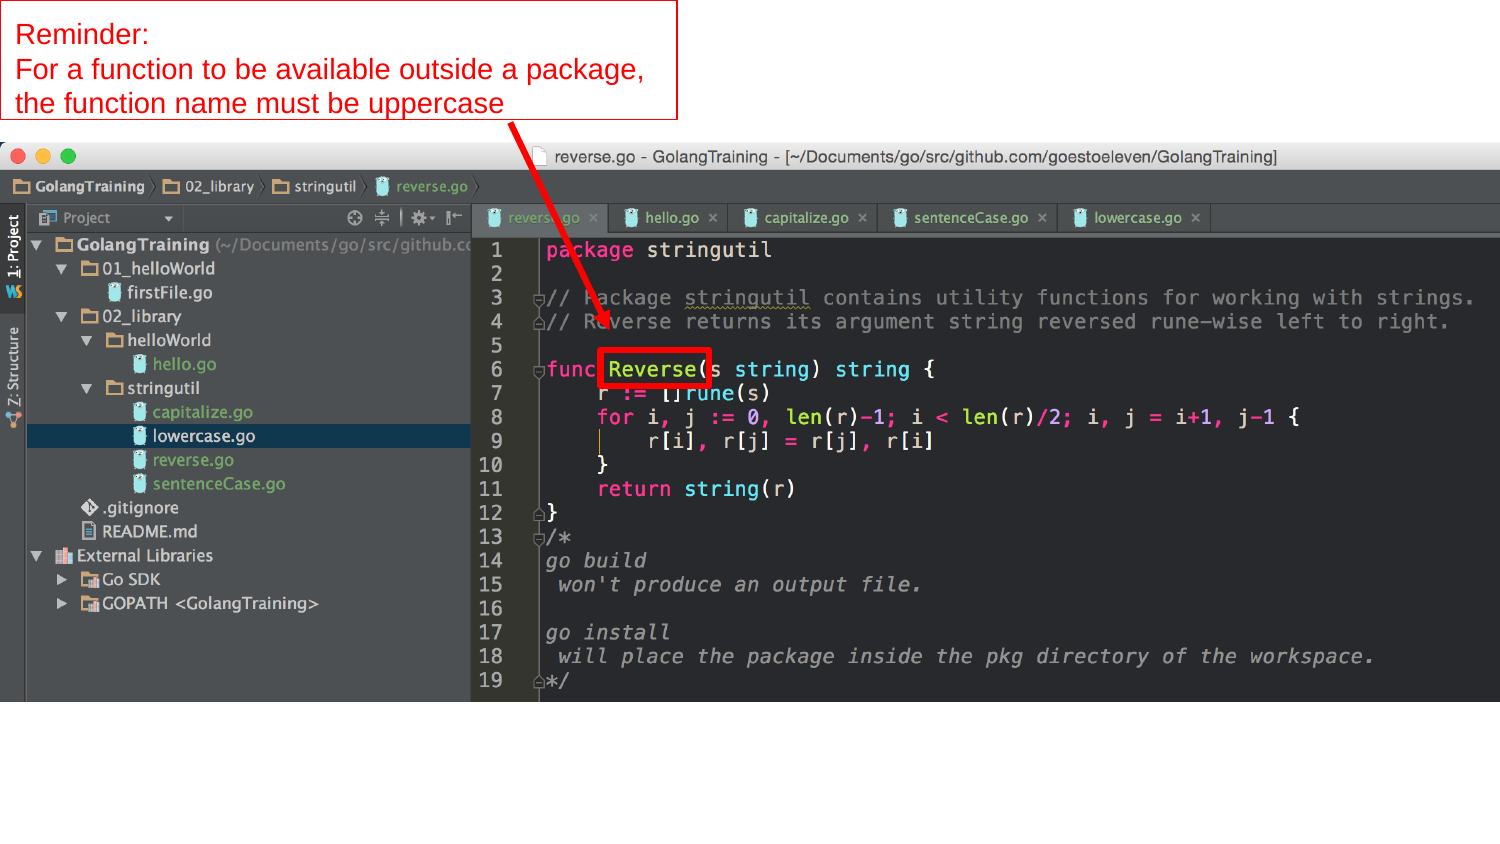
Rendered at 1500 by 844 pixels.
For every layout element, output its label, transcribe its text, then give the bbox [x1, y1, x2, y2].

picture [0, 141, 1500, 702]
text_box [509, 122, 610, 331]
text_box Reminder: For a function to be available outside a package, the function name must be uppercase [0, 0, 678, 120]
